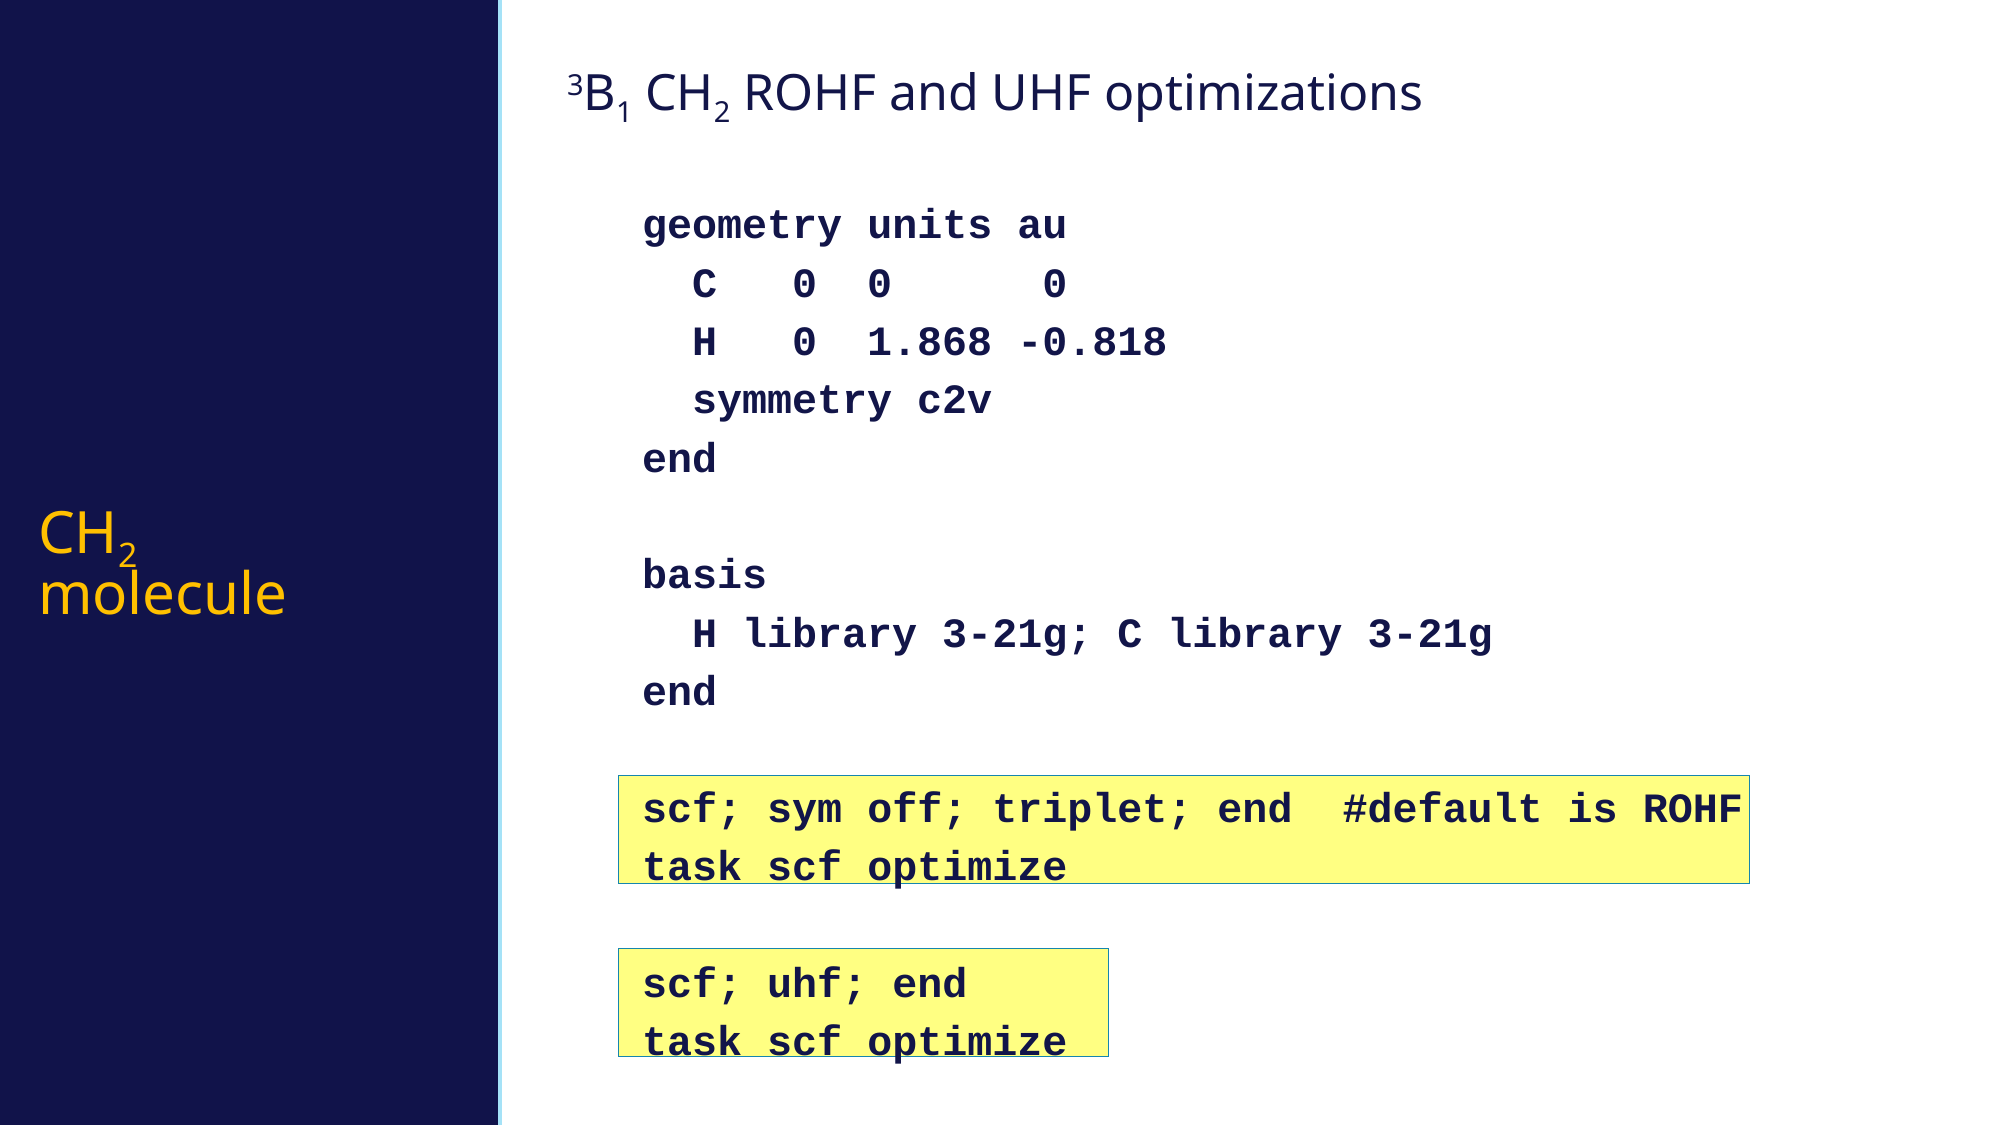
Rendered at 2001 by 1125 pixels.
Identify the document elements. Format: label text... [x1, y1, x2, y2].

title CH2 molecule [38, 468, 362, 657]
list 3B1 CH2 ROHF and UHF optimizations geometry units au C 0 0 0 H 0 1.868 -0.818 symmetry c2v end basis H library 3-21g; C library 3-21g end scf; sym off; triplet; end #default is ROHF task scf optimize scf; uhf; end task scf optimize [566, 59, 1910, 1064]
